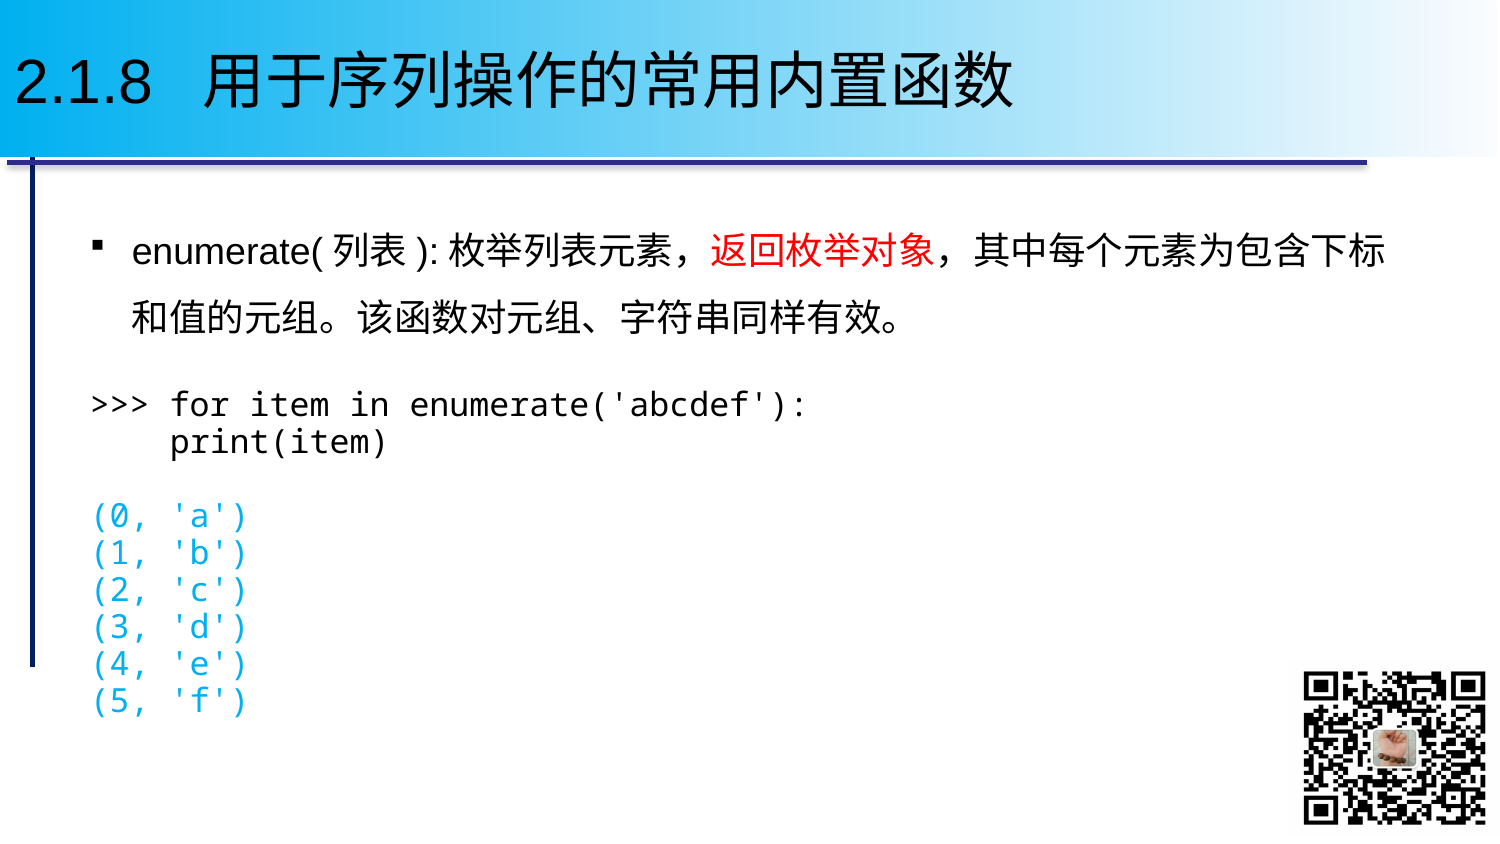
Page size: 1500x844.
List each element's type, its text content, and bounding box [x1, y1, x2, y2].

list enumerate(列表):枚举列表元素，返回枚举对象，其中每个元素为包含下标和值的元组。该函数对元组、字符串同样有效。 >>> for item in enumerate('abcdef'): print(item) (0, 'a') (1, 'b') (2, 'c') (3, 'd') (4, 'e') (5, 'f') [74, 196, 1426, 755]
picture [1289, 659, 1500, 837]
title 2.1.8 用于序列操作的常用内置函数 [0, 0, 1497, 158]
